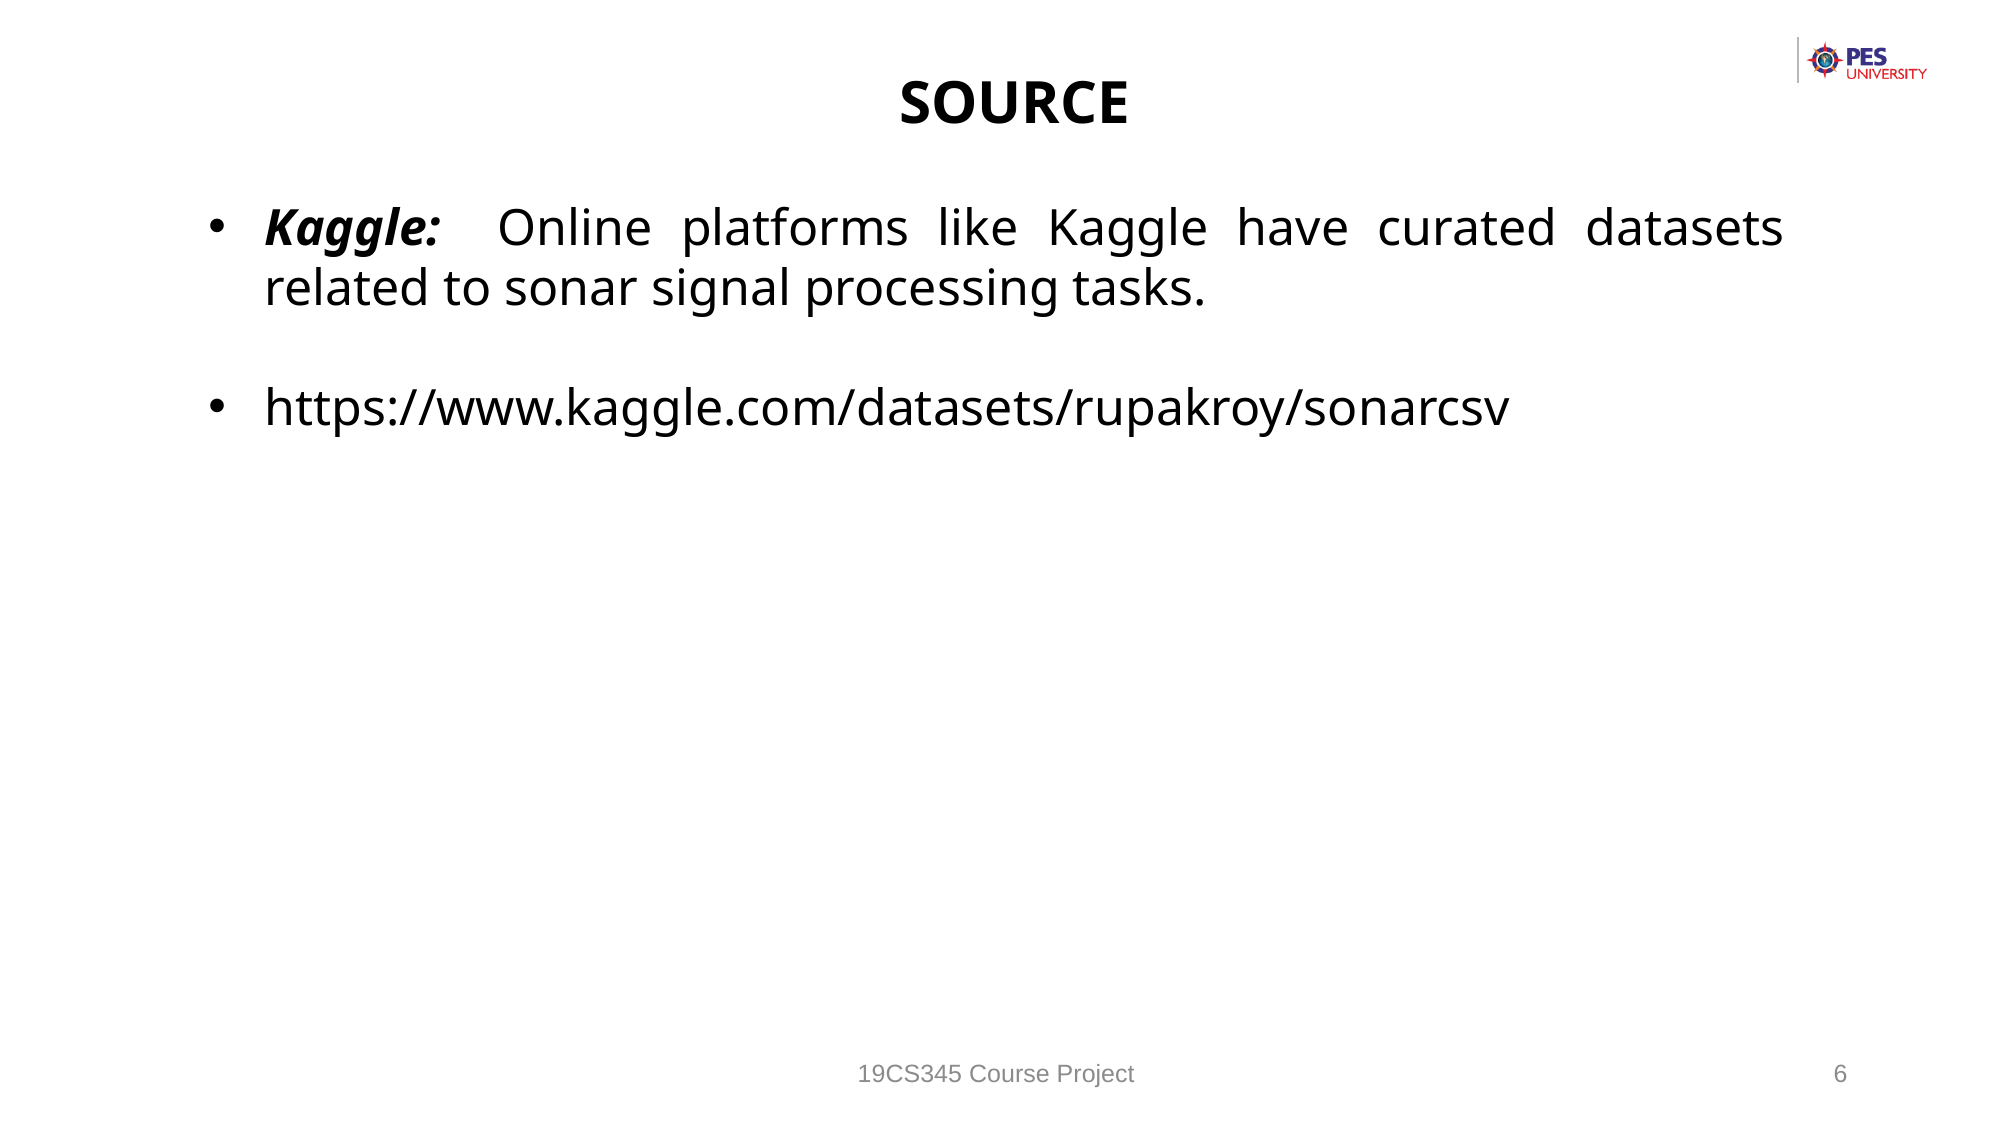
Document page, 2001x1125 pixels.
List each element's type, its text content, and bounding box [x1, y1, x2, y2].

text_box SOURCE Kaggle: Online platforms like Kaggle have curated datasets related to sonar signal processing tasks. https://www.kaggle.com/datasets/rupakroy/sonarcsv [137, 57, 1800, 563]
footer 19CS345 Course Project [662, 1042, 1338, 1103]
slide_number 6 [1412, 1042, 1863, 1103]
picture [1806, 41, 1927, 79]
